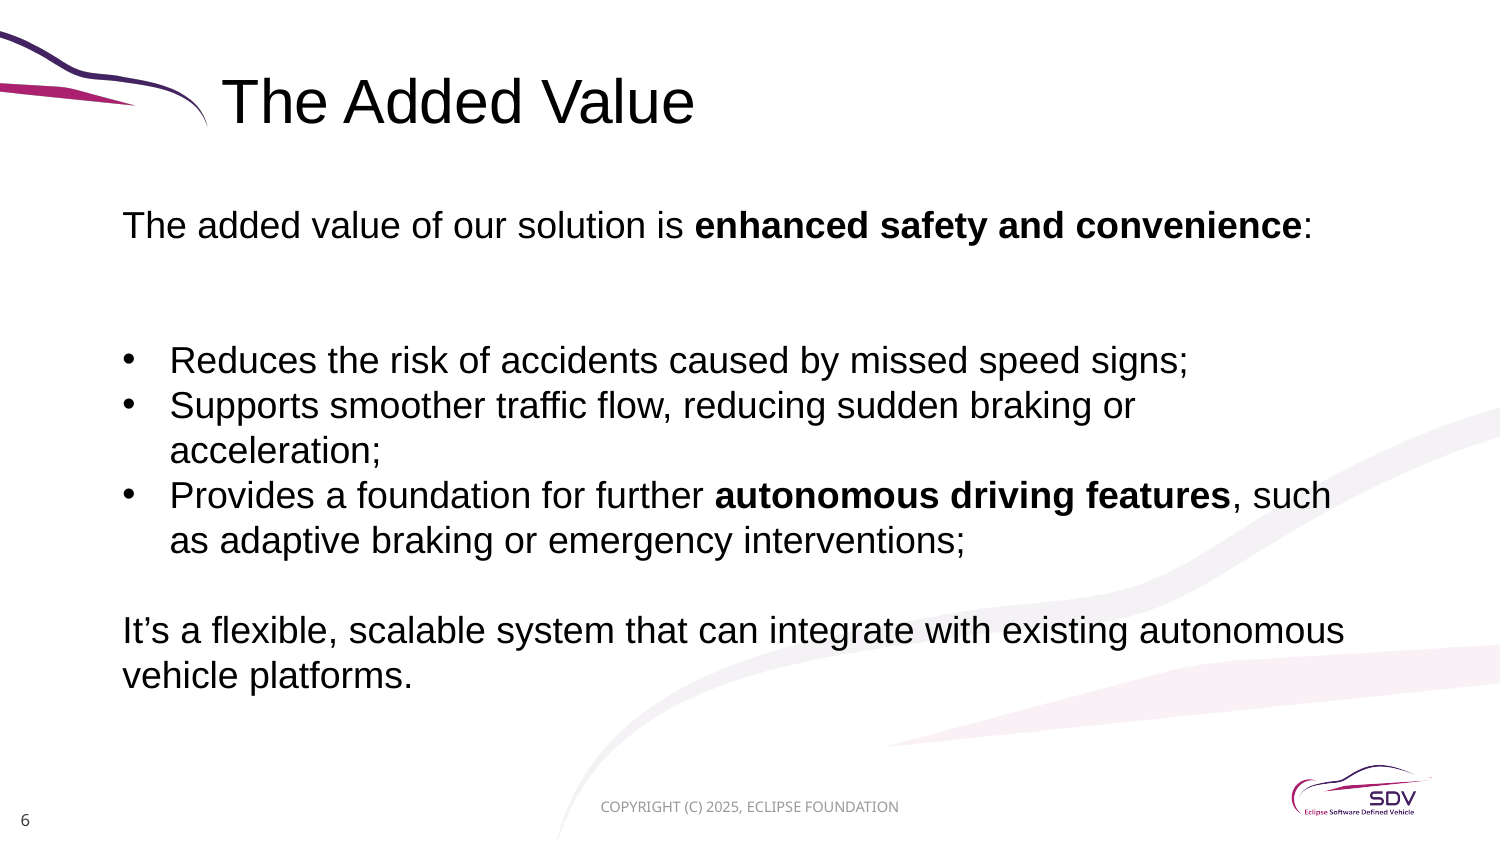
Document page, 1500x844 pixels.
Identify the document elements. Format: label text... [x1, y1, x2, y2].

text_box The added value of our solution is enhanced safety and convenience: Reduces the risk of accidents caused by missed speed signs; Supports smoother traffic flow, reducing sudden braking or acceleration; Provides a foundation for further autonomous driving features, such as adaptive braking or emergency interventions; It’s a flexible, scalable system that can integrate with existing autonomous vehicle platforms. [107, 185, 1369, 711]
picture [1286, 764, 1453, 816]
picture [0, 25, 208, 127]
title The Added Value [208, 46, 1320, 127]
